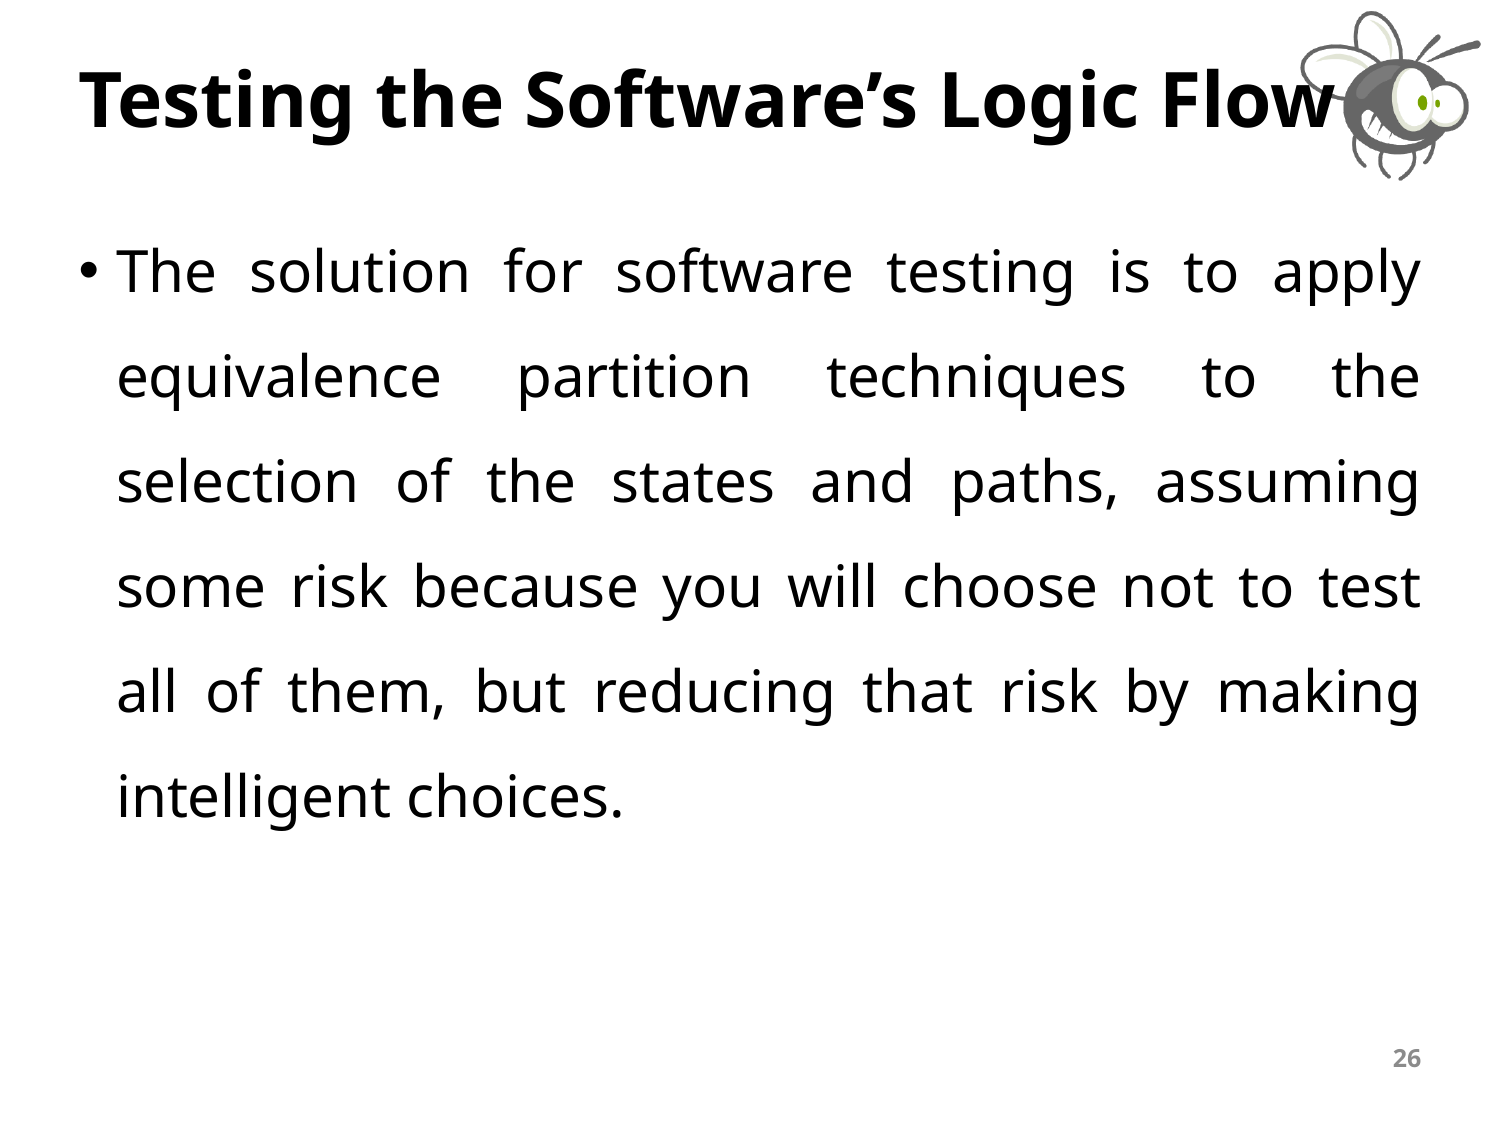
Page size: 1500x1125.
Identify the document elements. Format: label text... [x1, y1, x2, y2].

title Testing the Software’s Logic Flow [63, 43, 1437, 161]
slide_number 26 [1275, 1029, 1437, 1090]
picture [1291, 1, 1488, 187]
list The solution for software testing is to apply equivalence partition techniques to the selection of the states and paths, assuming some risk because you will choose not to test all of them, but reducing that risk by making intelligent choices. [63, 191, 1437, 997]
